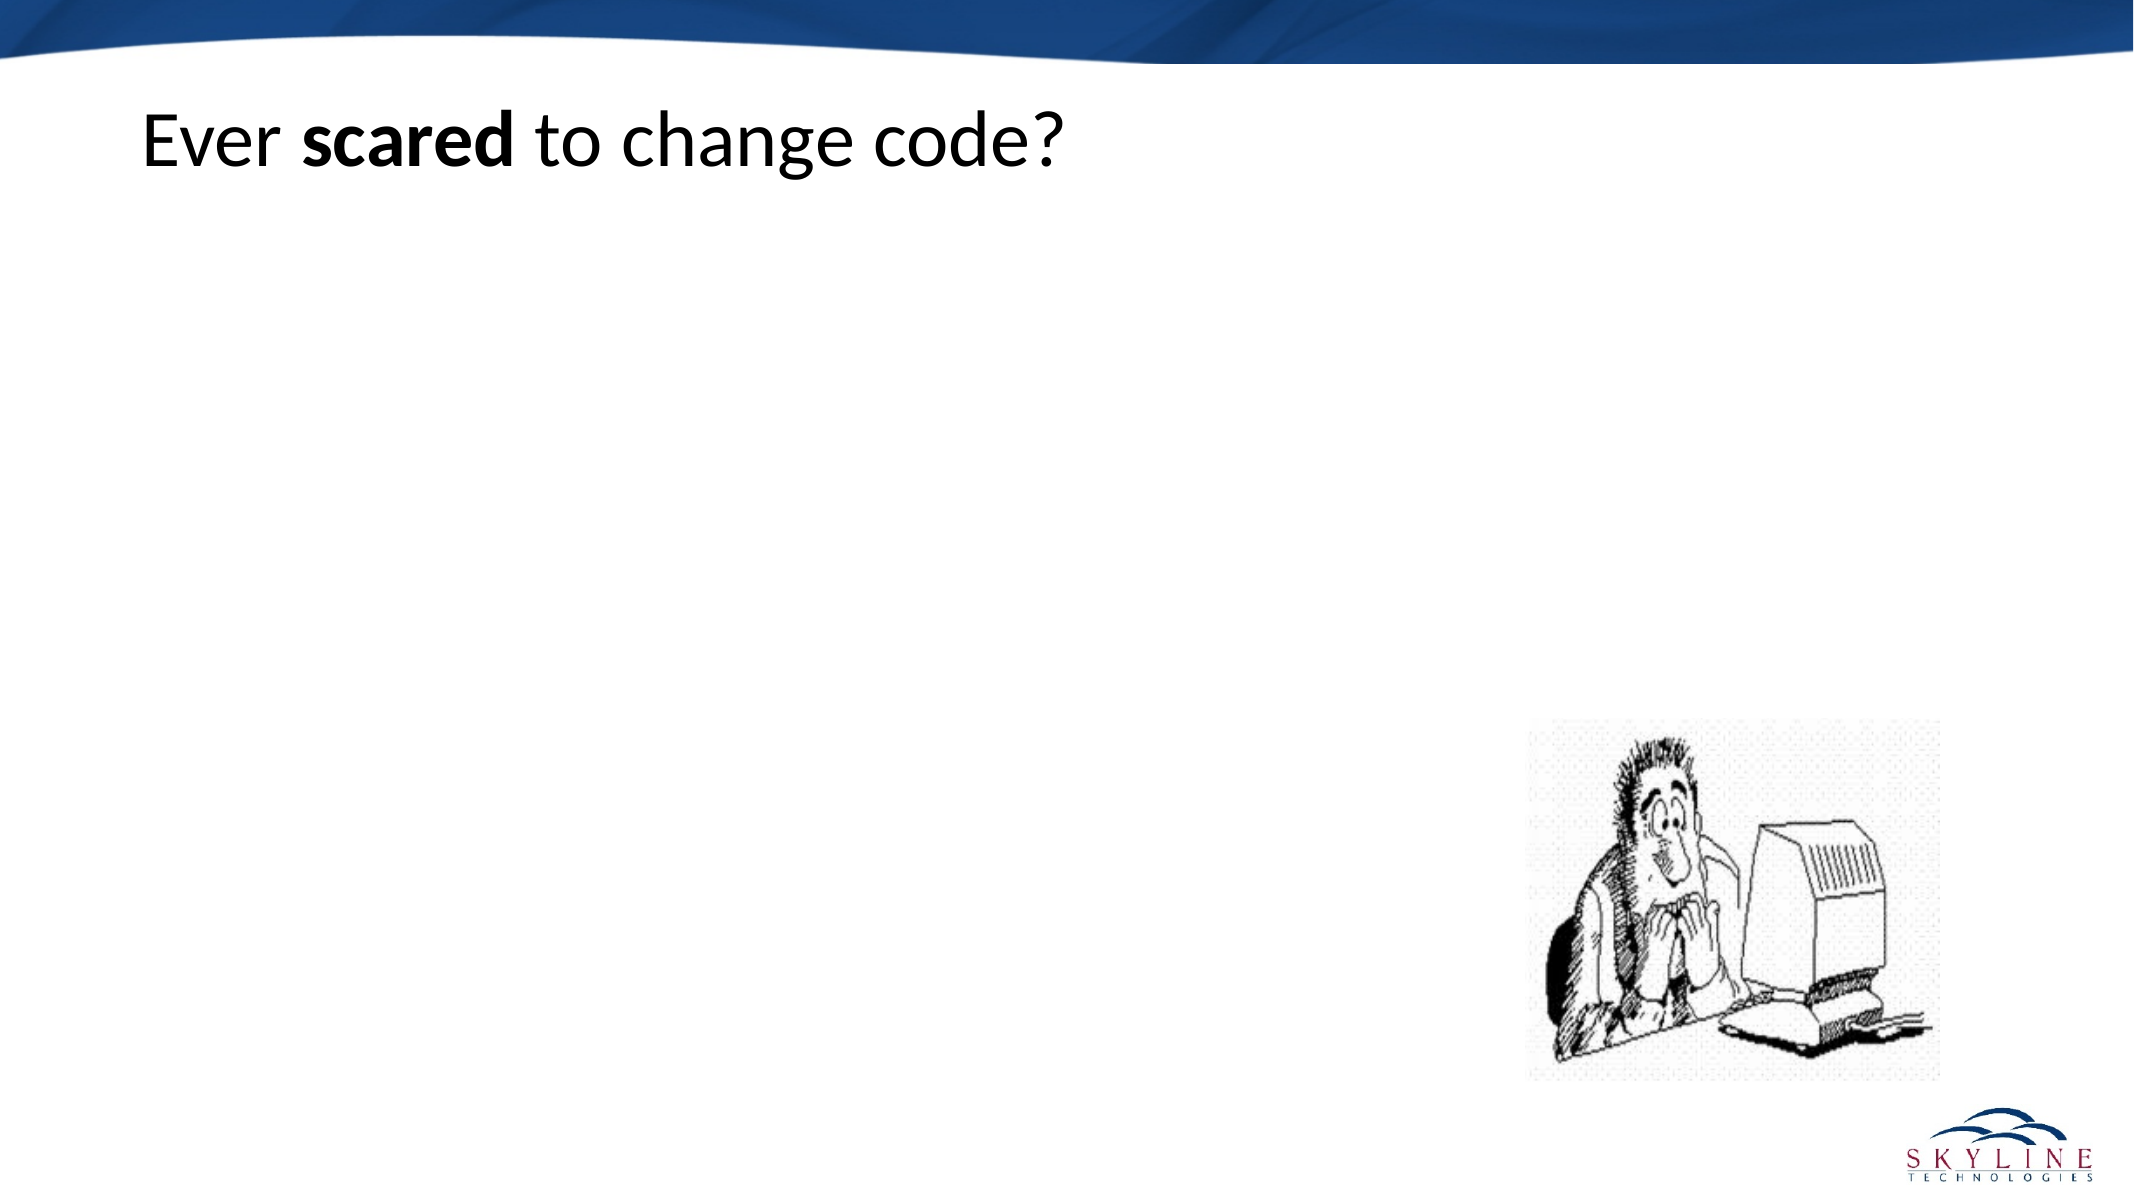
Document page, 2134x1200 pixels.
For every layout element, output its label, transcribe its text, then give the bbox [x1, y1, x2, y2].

picture [1906, 1104, 2093, 1185]
picture [1525, 718, 1940, 1088]
picture [0, 0, 2134, 64]
title Ever scared to change code? [126, 77, 2024, 287]
